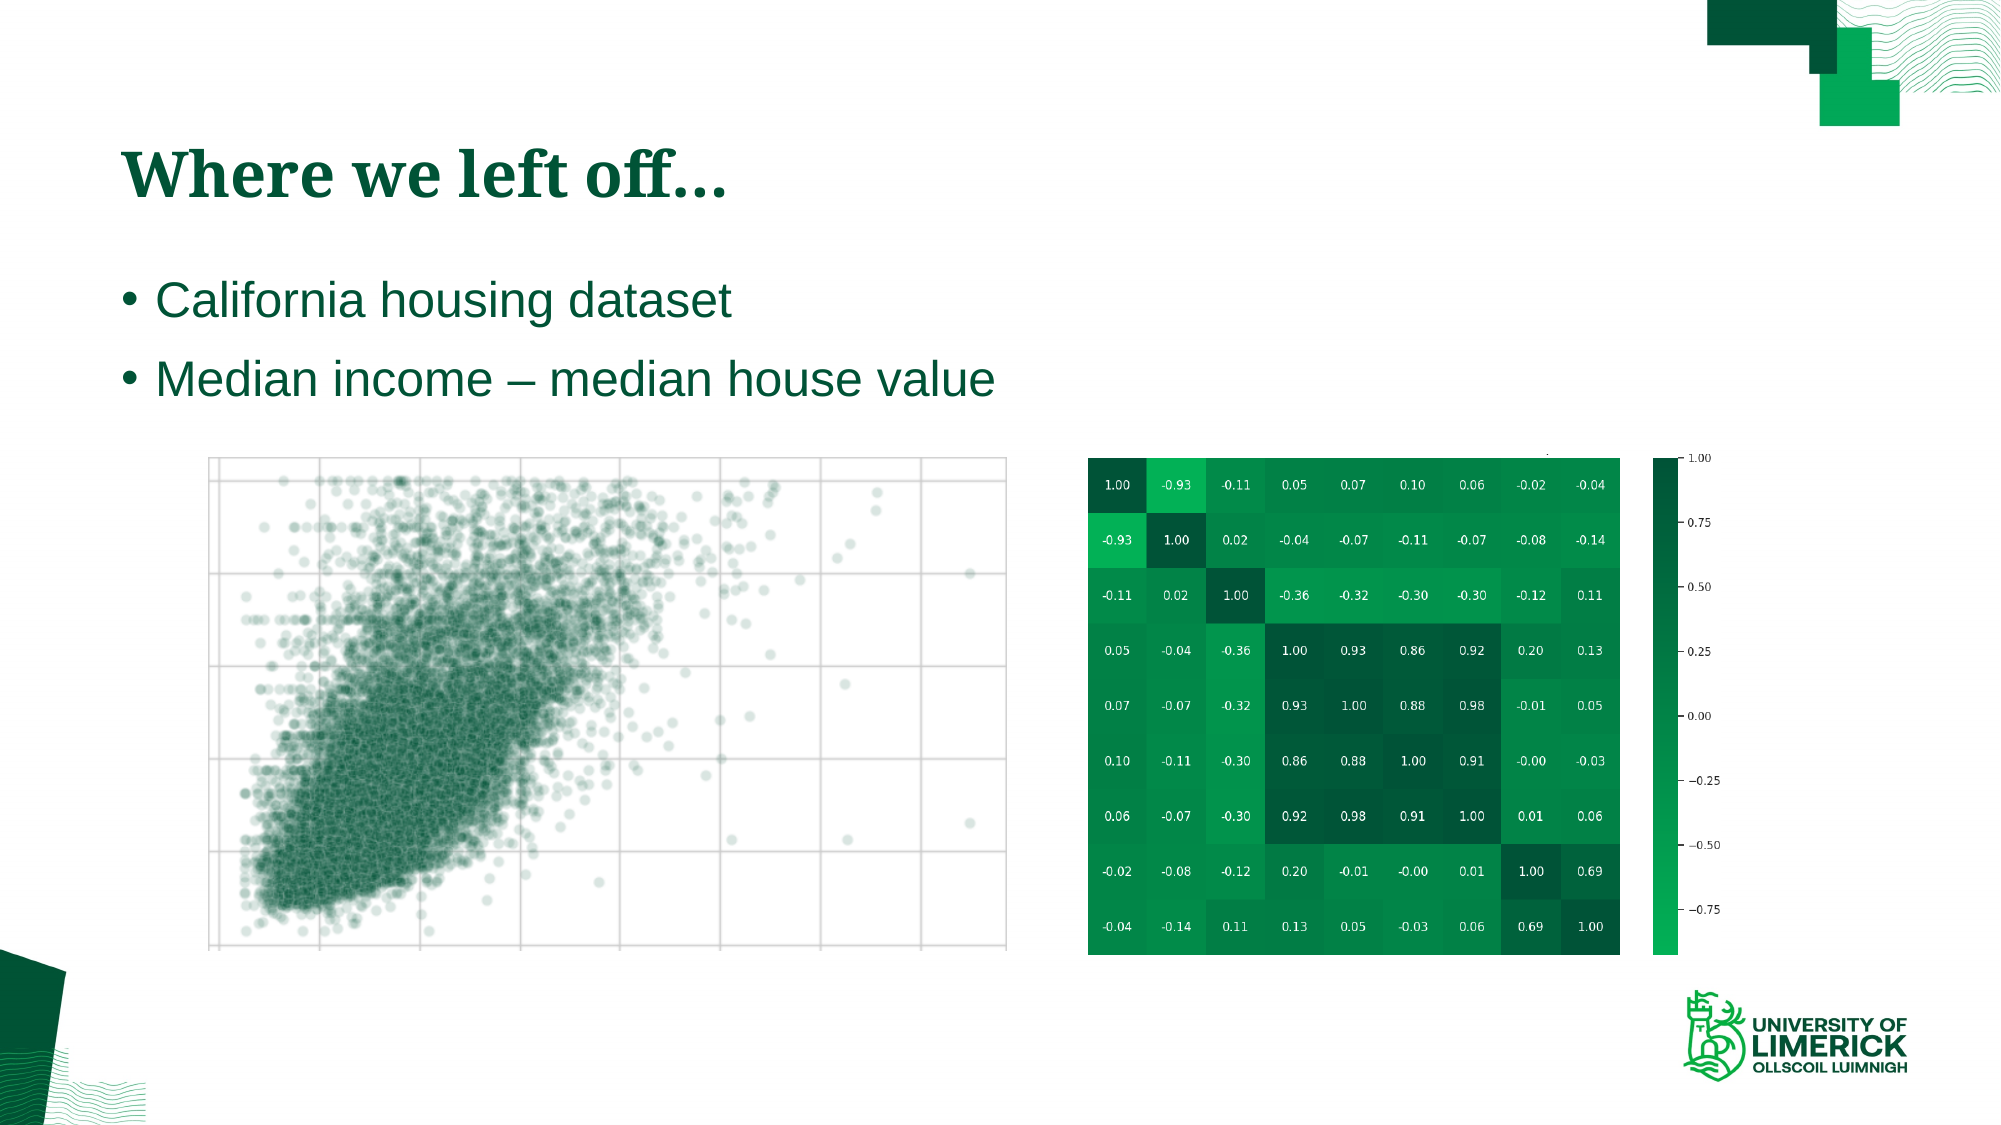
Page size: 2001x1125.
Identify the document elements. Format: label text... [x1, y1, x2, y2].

text_box Median income – median house value [106, 345, 1832, 425]
list California housing dataset [106, 267, 1832, 345]
title Where we left off… [106, 135, 1832, 251]
picture [0, 0, 2001, 1125]
